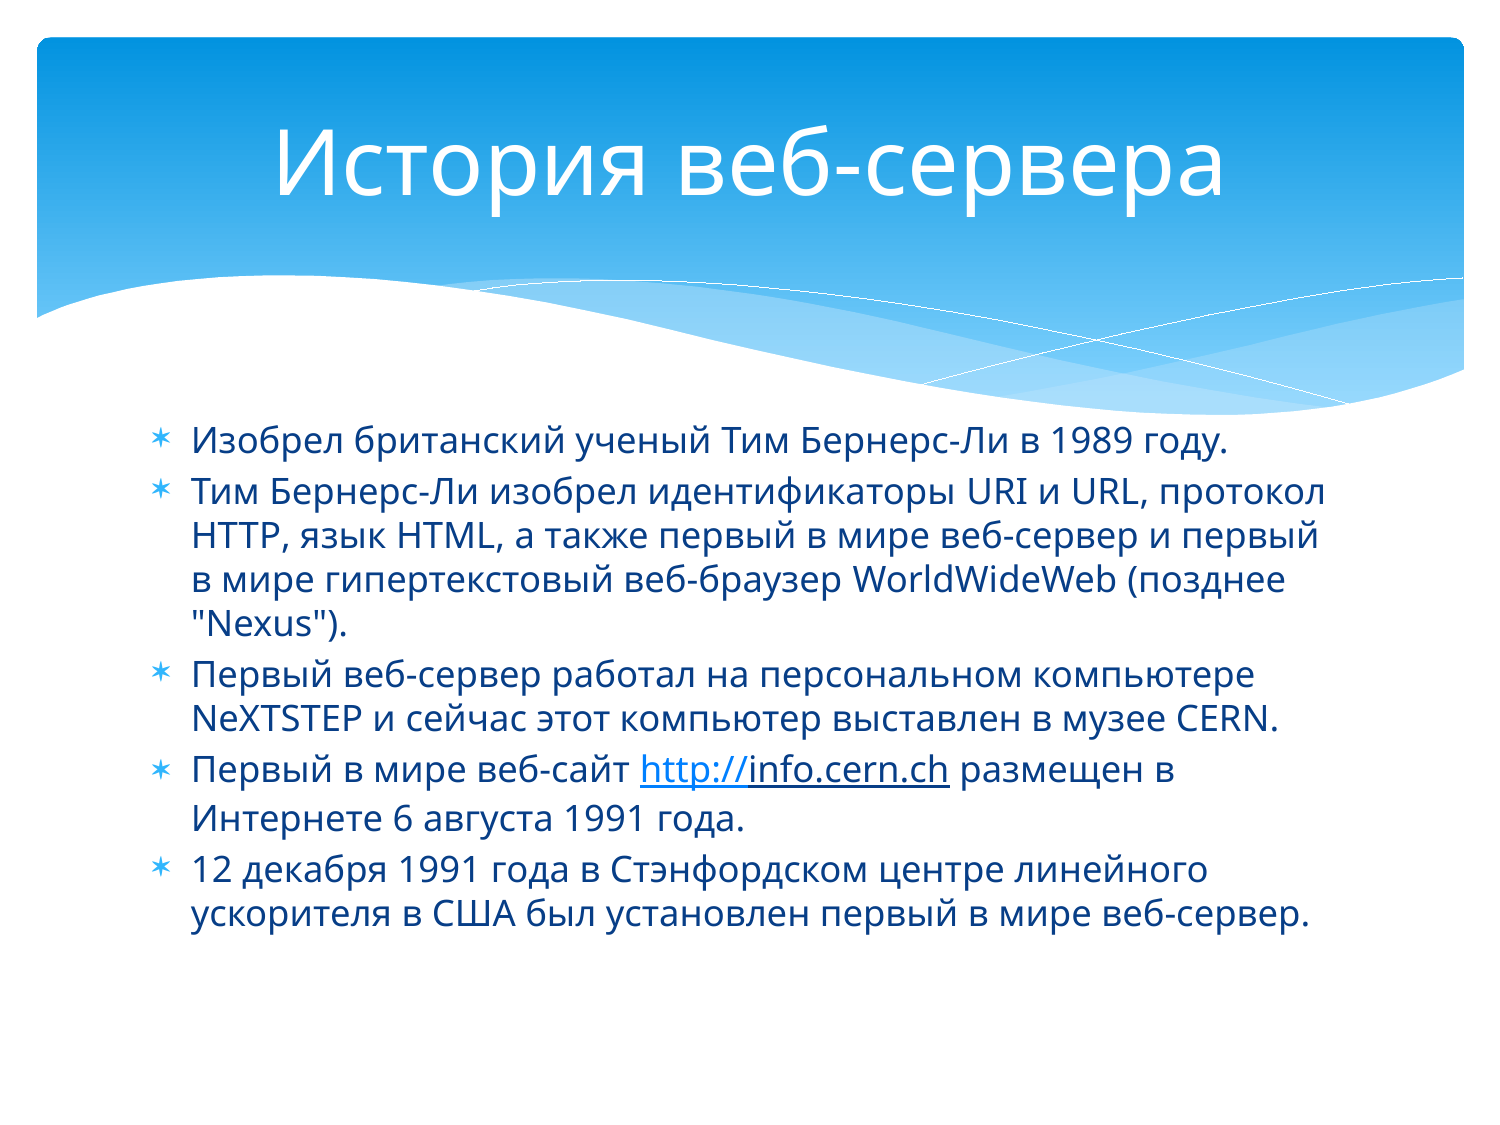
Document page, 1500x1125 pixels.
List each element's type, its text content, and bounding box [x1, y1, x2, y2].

title История веб-сервера [75, 55, 1425, 261]
list Изобрел британский ученый Тим Бернерс-Ли в 1989 году. Тим Бернерс-Ли изобрел идентификаторы URI и URL, протокол HTTP, язык HTML, а также первый в мире веб-сервер и первый в мире гипертекстовый веб-браузер WorldWideWeb (позднее "Nexus"). Первый веб-сервер работал на персональном компьютере NeXTSTEP и сейчас этот компьютер выставлен в музее CERN. Первый в мире веб-сайт http://info.cern.ch размещен в Интернете 6 августа 1991 года. 12 декабря 1991 года в Стэнфордском центре линейного ускорителя в США был установлен первый в мире веб-сервер. [137, 409, 1353, 976]
